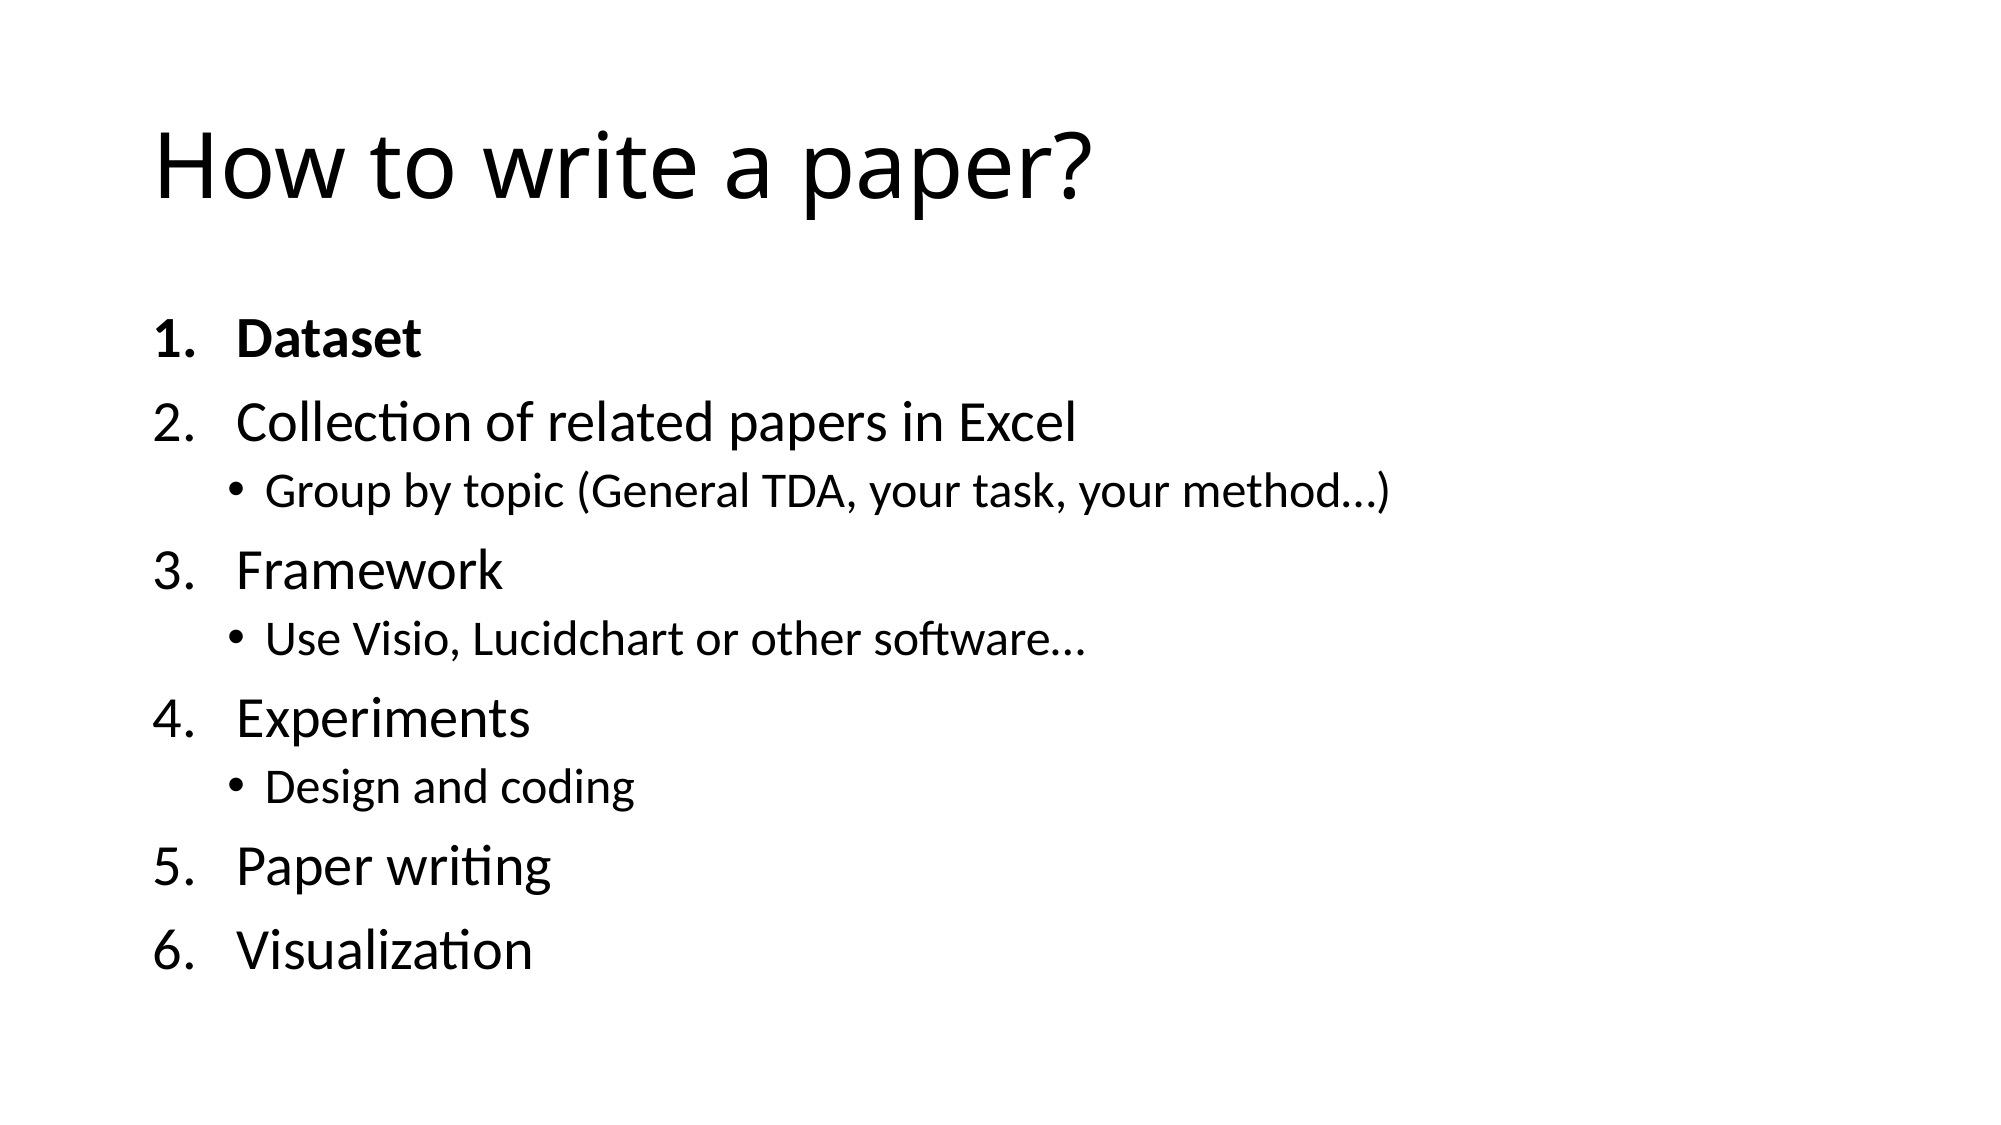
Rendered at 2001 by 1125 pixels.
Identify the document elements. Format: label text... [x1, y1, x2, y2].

title How to write a paper? [137, 59, 1863, 278]
list Dataset Collection of related papers in Excel Group by topic (General TDA, your task, your method…) Framework Use Visio, Lucidchart or other software… Experiments Design and coding Paper writing Visualization [137, 299, 1863, 1014]
